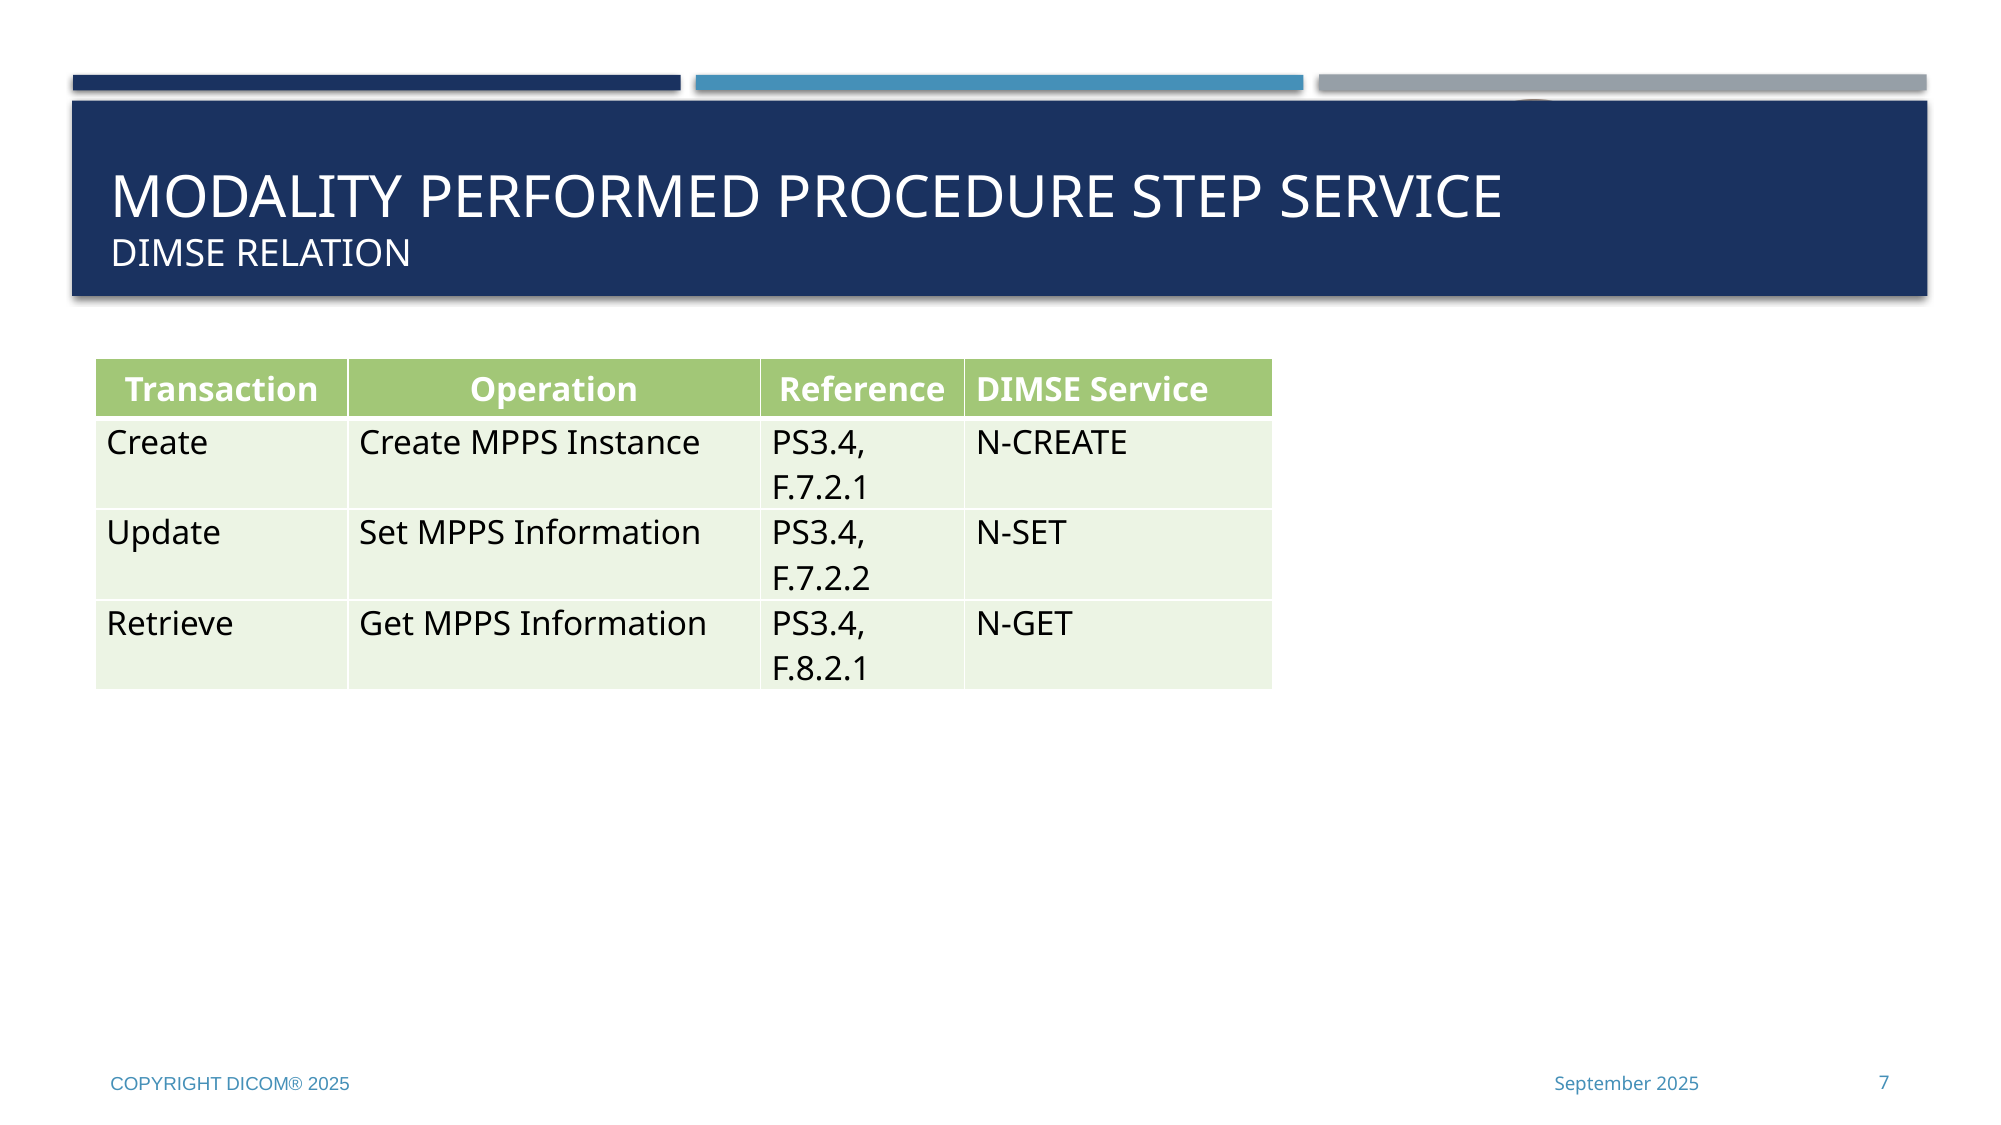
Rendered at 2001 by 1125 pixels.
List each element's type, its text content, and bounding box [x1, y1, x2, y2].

table_cell Create MPPS Instance [349, 421, 760, 508]
table_cell Create [96, 421, 347, 508]
footer Copyright DICOM® 2025 [95, 1052, 1230, 1113]
slide_number 7 [1732, 1053, 1905, 1114]
title Modality Performed Procedure Step Service DIMSE Relation [95, 115, 1905, 282]
table_header Transaction [96, 359, 347, 416]
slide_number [1247, 1053, 1715, 1114]
table_cell PS3.4, F.7.2.1 [761, 421, 964, 508]
table_cell PS3.4, F.8.2.1 [761, 601, 964, 689]
table_cell Update [96, 510, 347, 599]
table_cell N-CREATE [965, 421, 1272, 508]
table_cell N-GET [965, 601, 1272, 689]
table_header DIMSE Service [965, 359, 1272, 416]
table_header Reference [761, 359, 964, 416]
table_cell Get MPPS Information [349, 601, 760, 689]
table_cell Retrieve [96, 601, 347, 689]
table_cell N-SET [965, 510, 1272, 599]
table_cell PS3.4, F.7.2.2 [761, 510, 964, 599]
table_cell Set MPPS Information [349, 510, 760, 599]
table_header Operation [349, 359, 760, 416]
